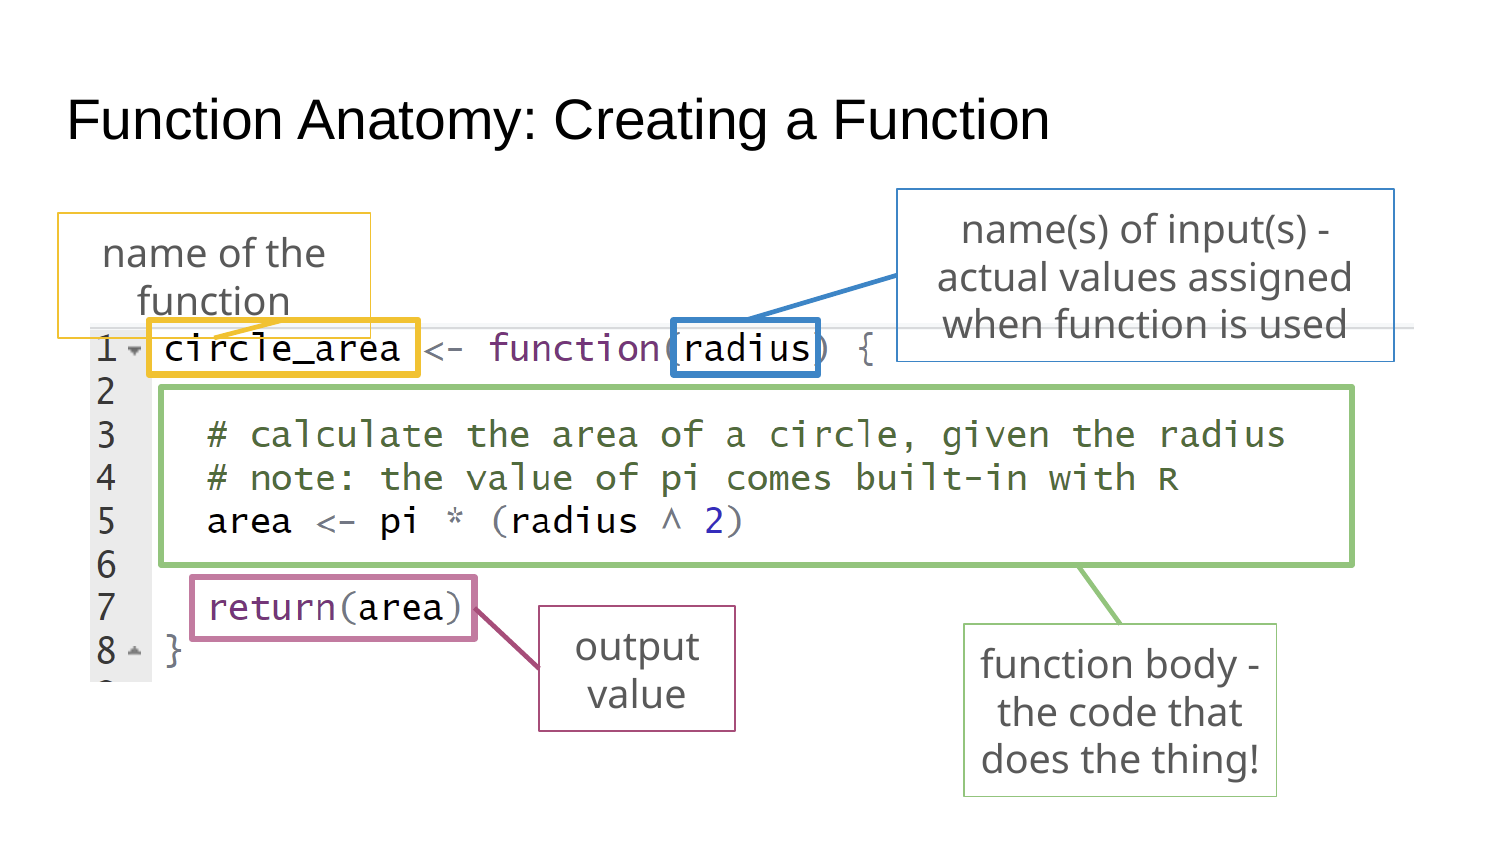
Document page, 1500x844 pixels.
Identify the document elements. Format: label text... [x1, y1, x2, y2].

title Function Anatomy: Creating a Function [51, 72, 1449, 167]
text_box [57, 188, 1415, 799]
